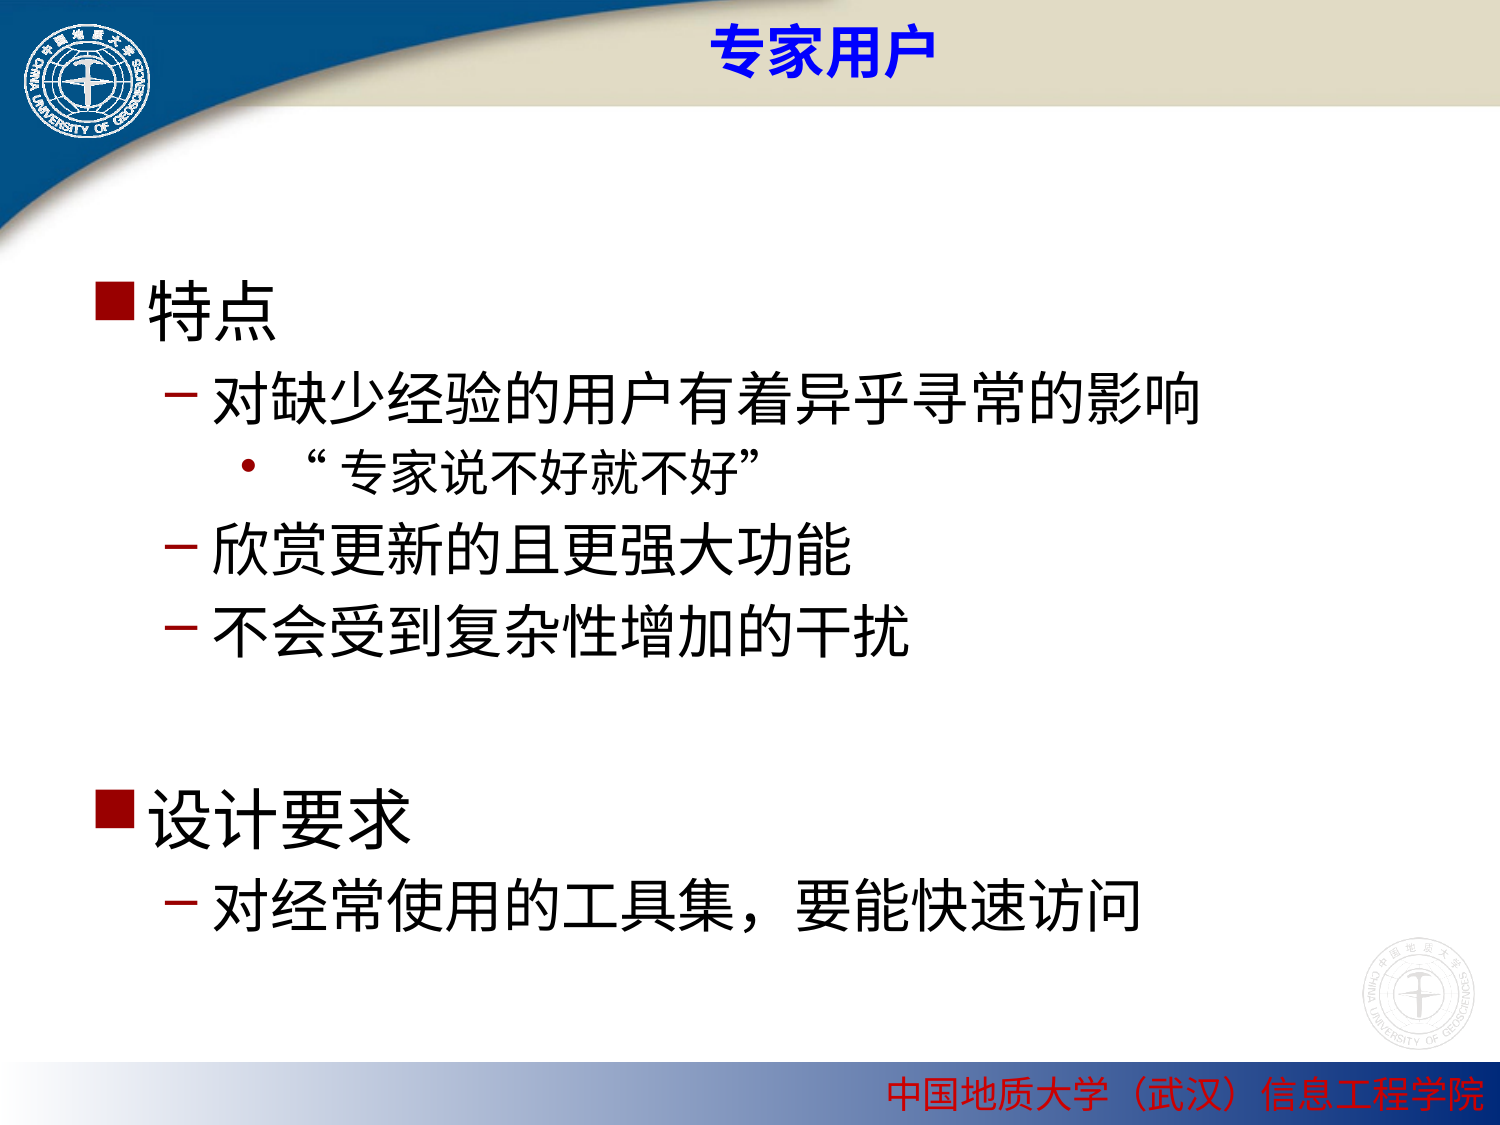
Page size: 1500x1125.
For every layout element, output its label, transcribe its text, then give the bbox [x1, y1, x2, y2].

title 专家用户 [149, 6, 1500, 122]
list 特点 对缺少经验的用户有着异乎寻常的影响 “专家说不好就不好” 欣赏更新的且更强大功能 不会受到复杂性增加的干扰 设计要求 对经常使用的工具集，要能快速访问 [74, 262, 1426, 1006]
picture [0, 0, 1500, 1062]
